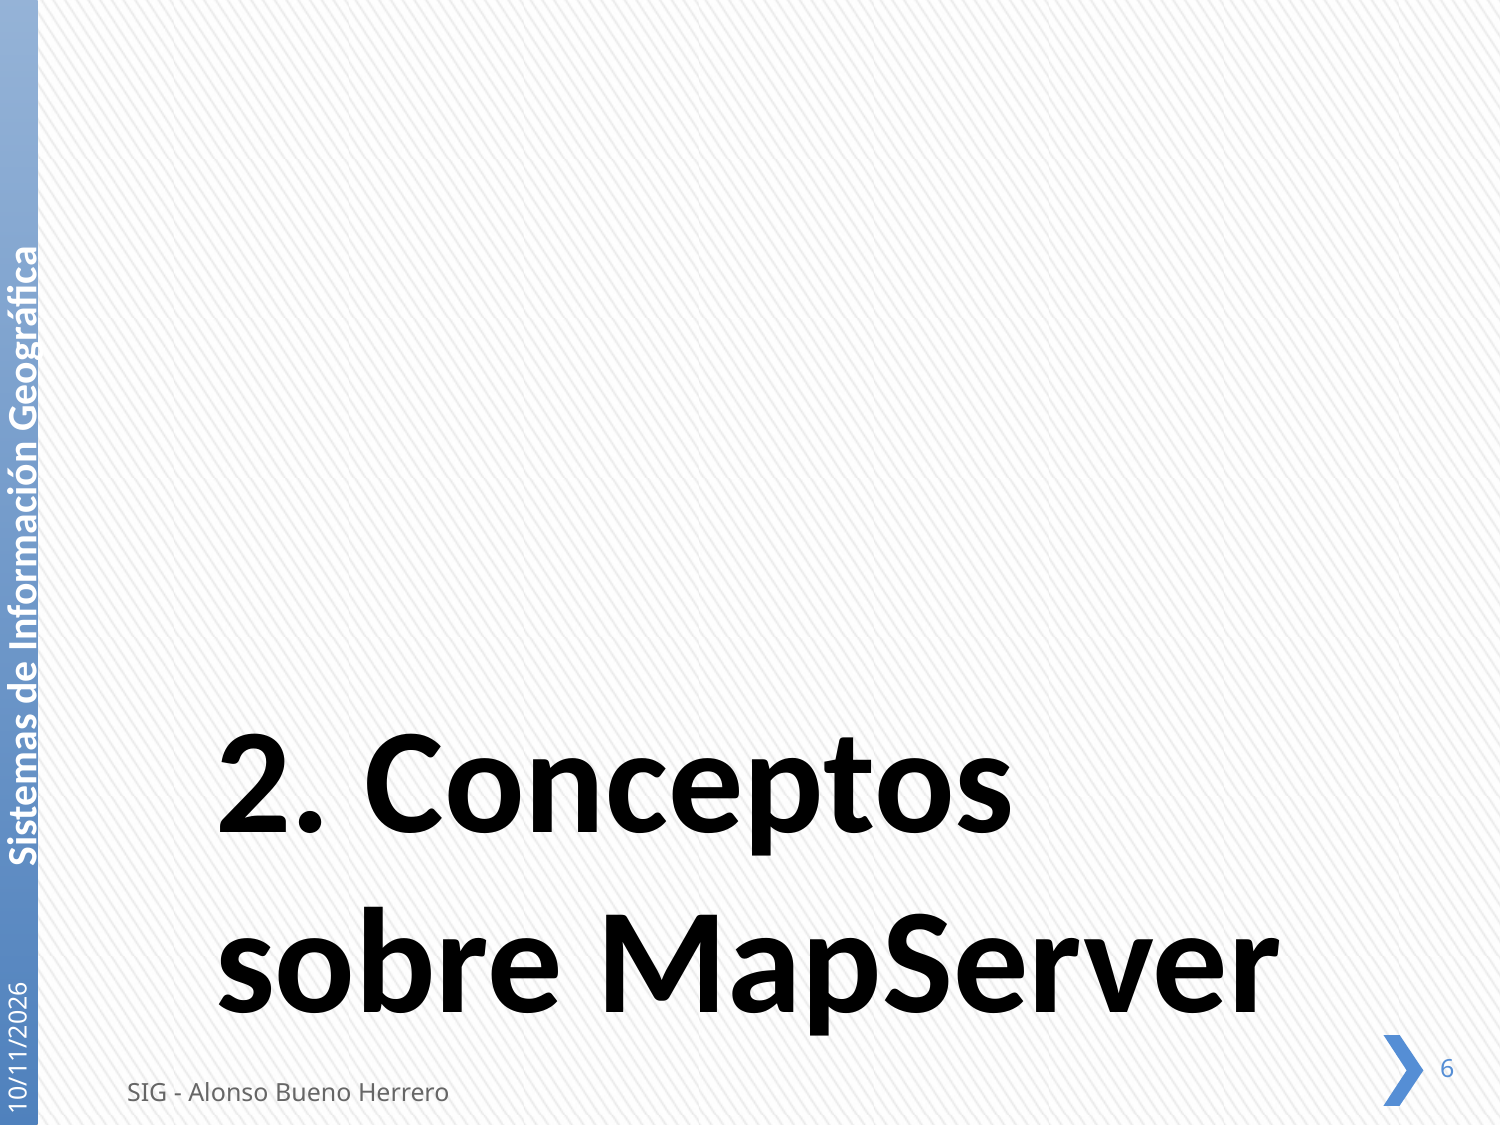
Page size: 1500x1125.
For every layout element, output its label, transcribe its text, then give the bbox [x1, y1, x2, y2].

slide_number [0, 934, 38, 1125]
slide_number 6 [1425, 1039, 1488, 1099]
title 2. Conceptos sobre MapServer [200, 862, 1388, 1050]
footer SIG - Alonso Bueno Herrero [112, 1074, 1099, 1113]
